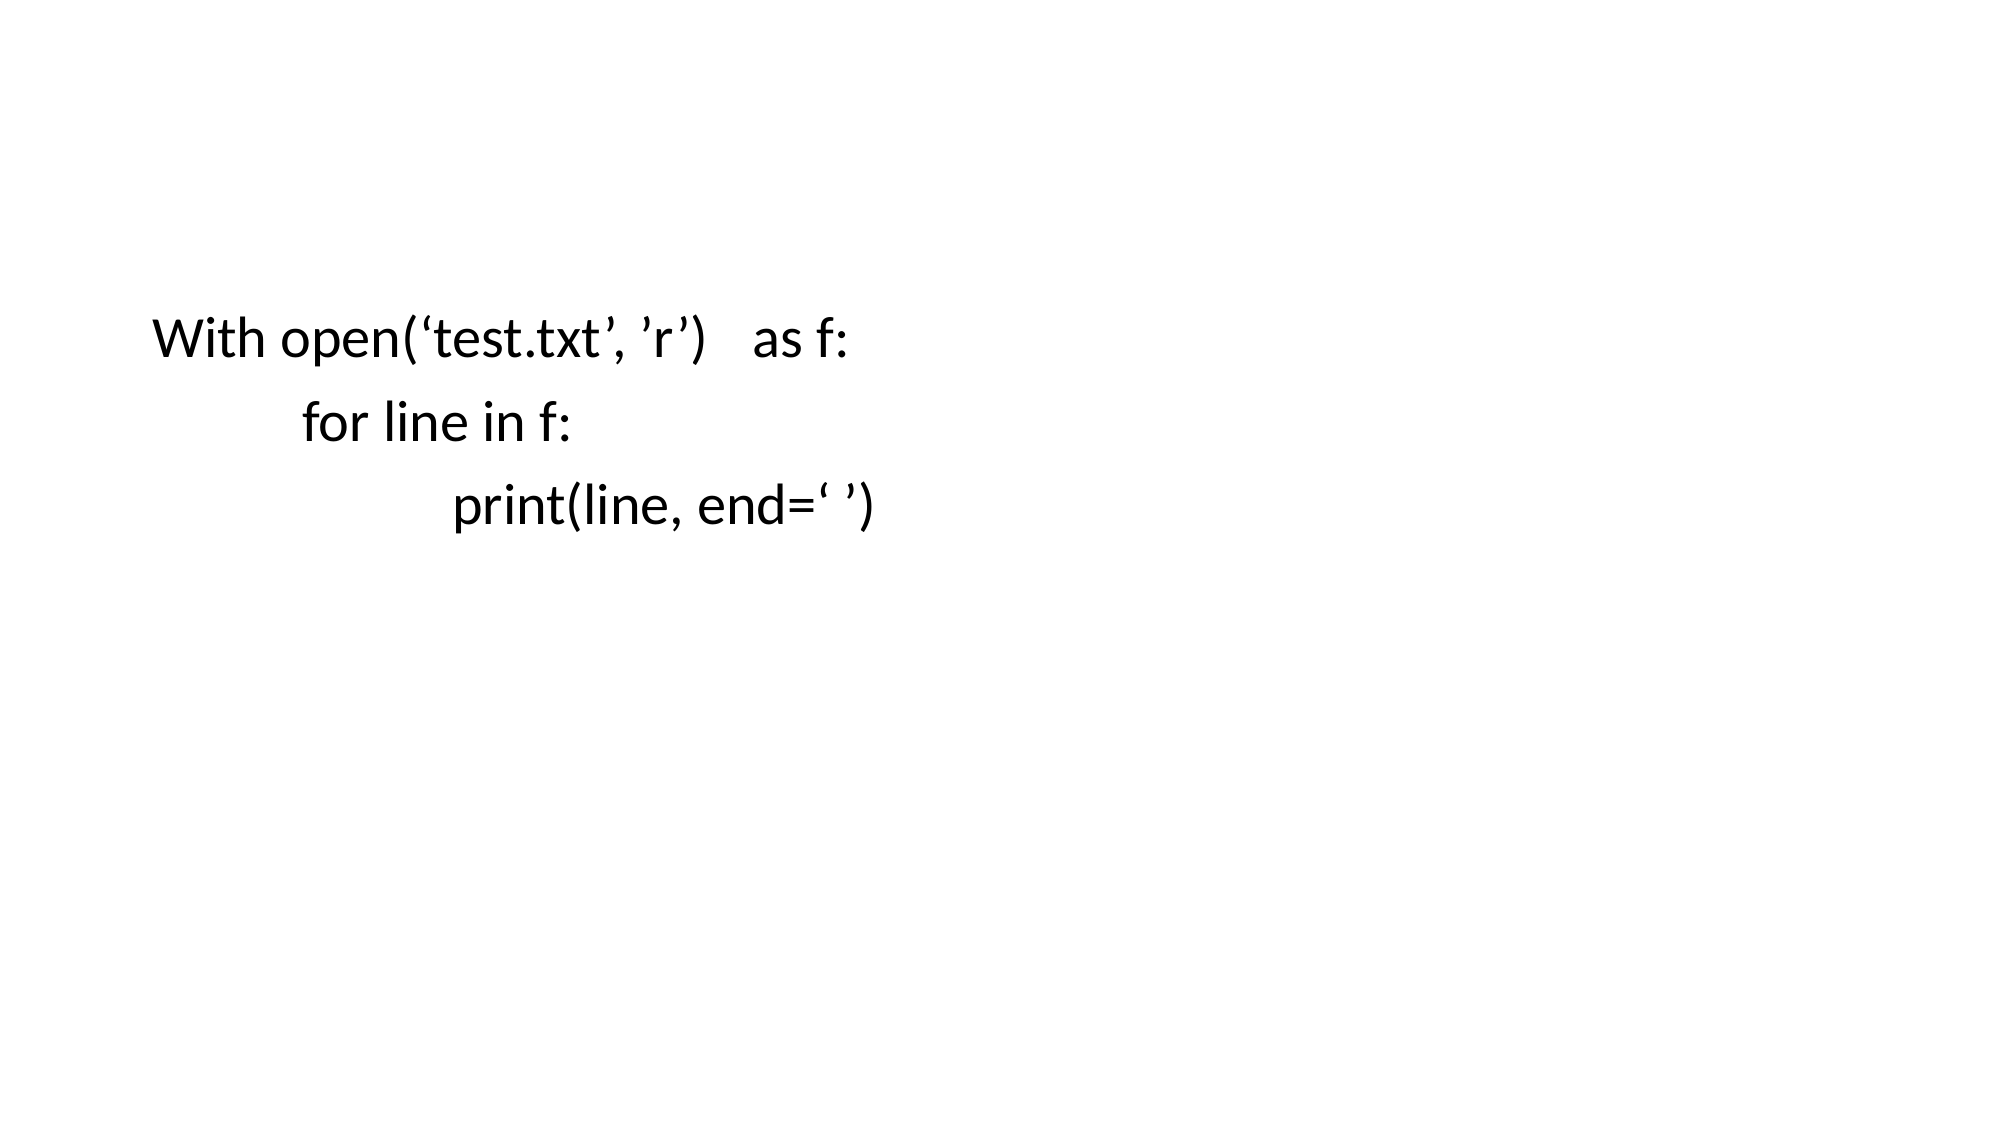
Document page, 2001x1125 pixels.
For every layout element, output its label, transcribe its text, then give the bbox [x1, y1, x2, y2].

list With open(‘test.txt’, ’r’) as f: for line in f: print(line, end=‘ ’) [137, 299, 1863, 1014]
